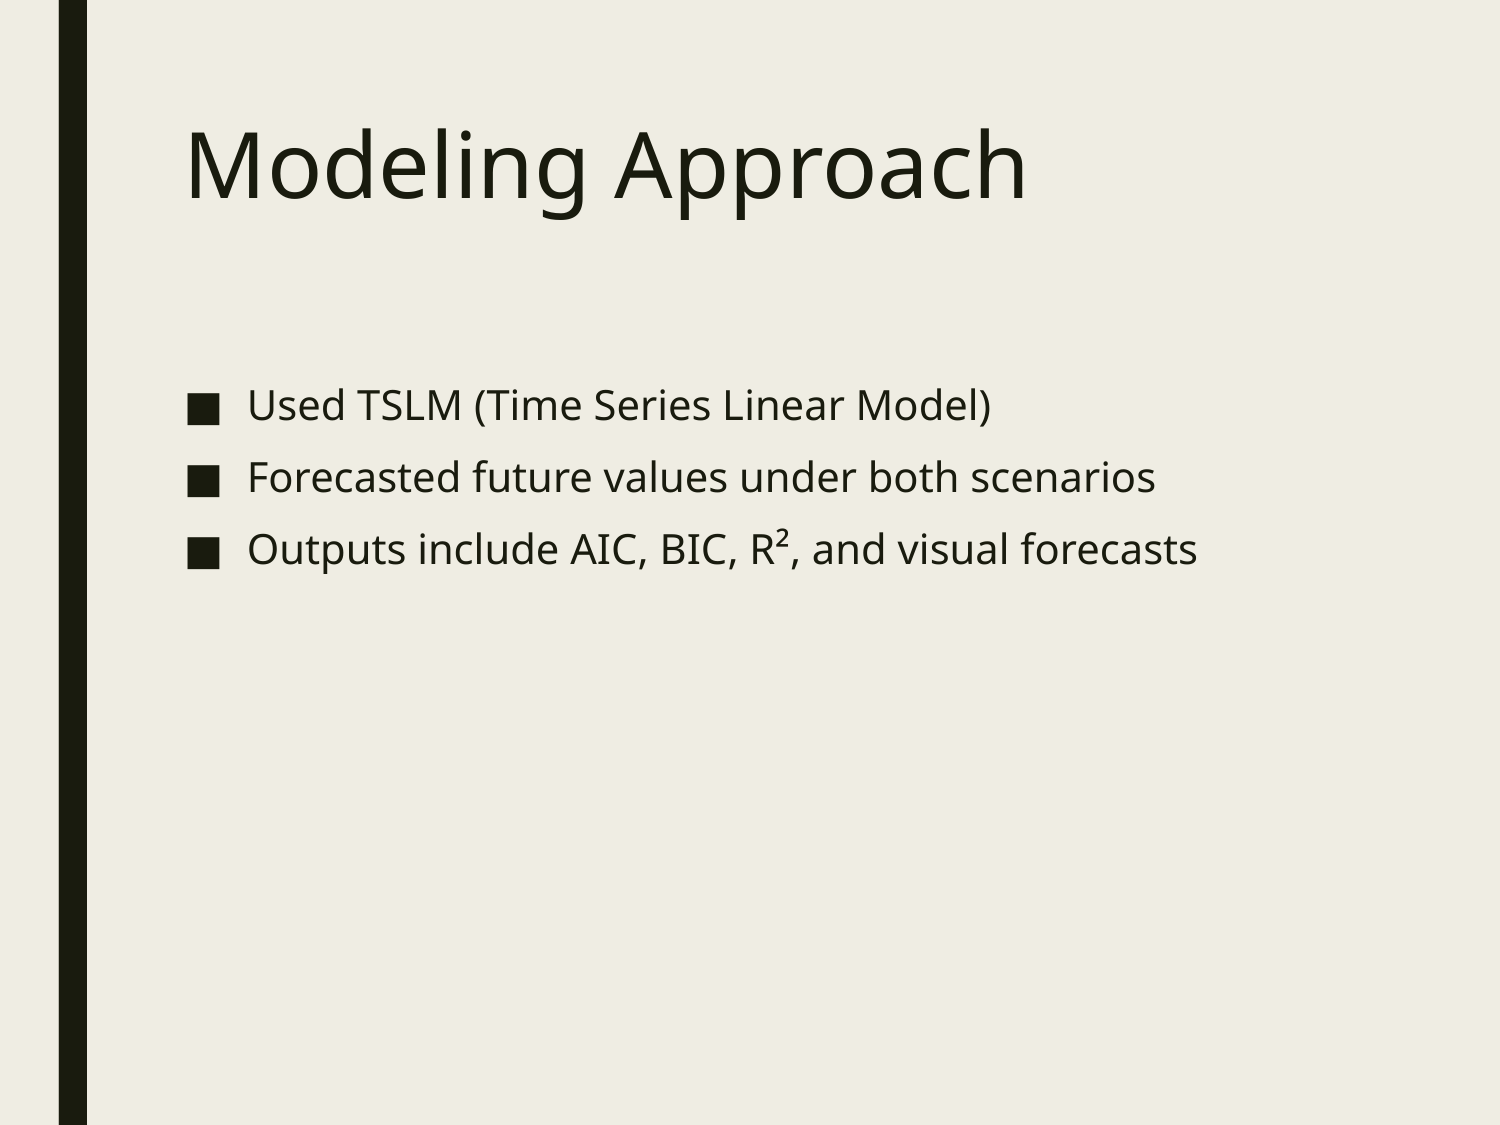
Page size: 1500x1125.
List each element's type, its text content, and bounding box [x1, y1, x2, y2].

list Used TSLM (Time Series Linear Model) Forecasted future values under both scenarios Outputs include AIC, BIC, R², and visual forecasts [168, 375, 1351, 963]
title Modeling Approach [168, 112, 1351, 357]
